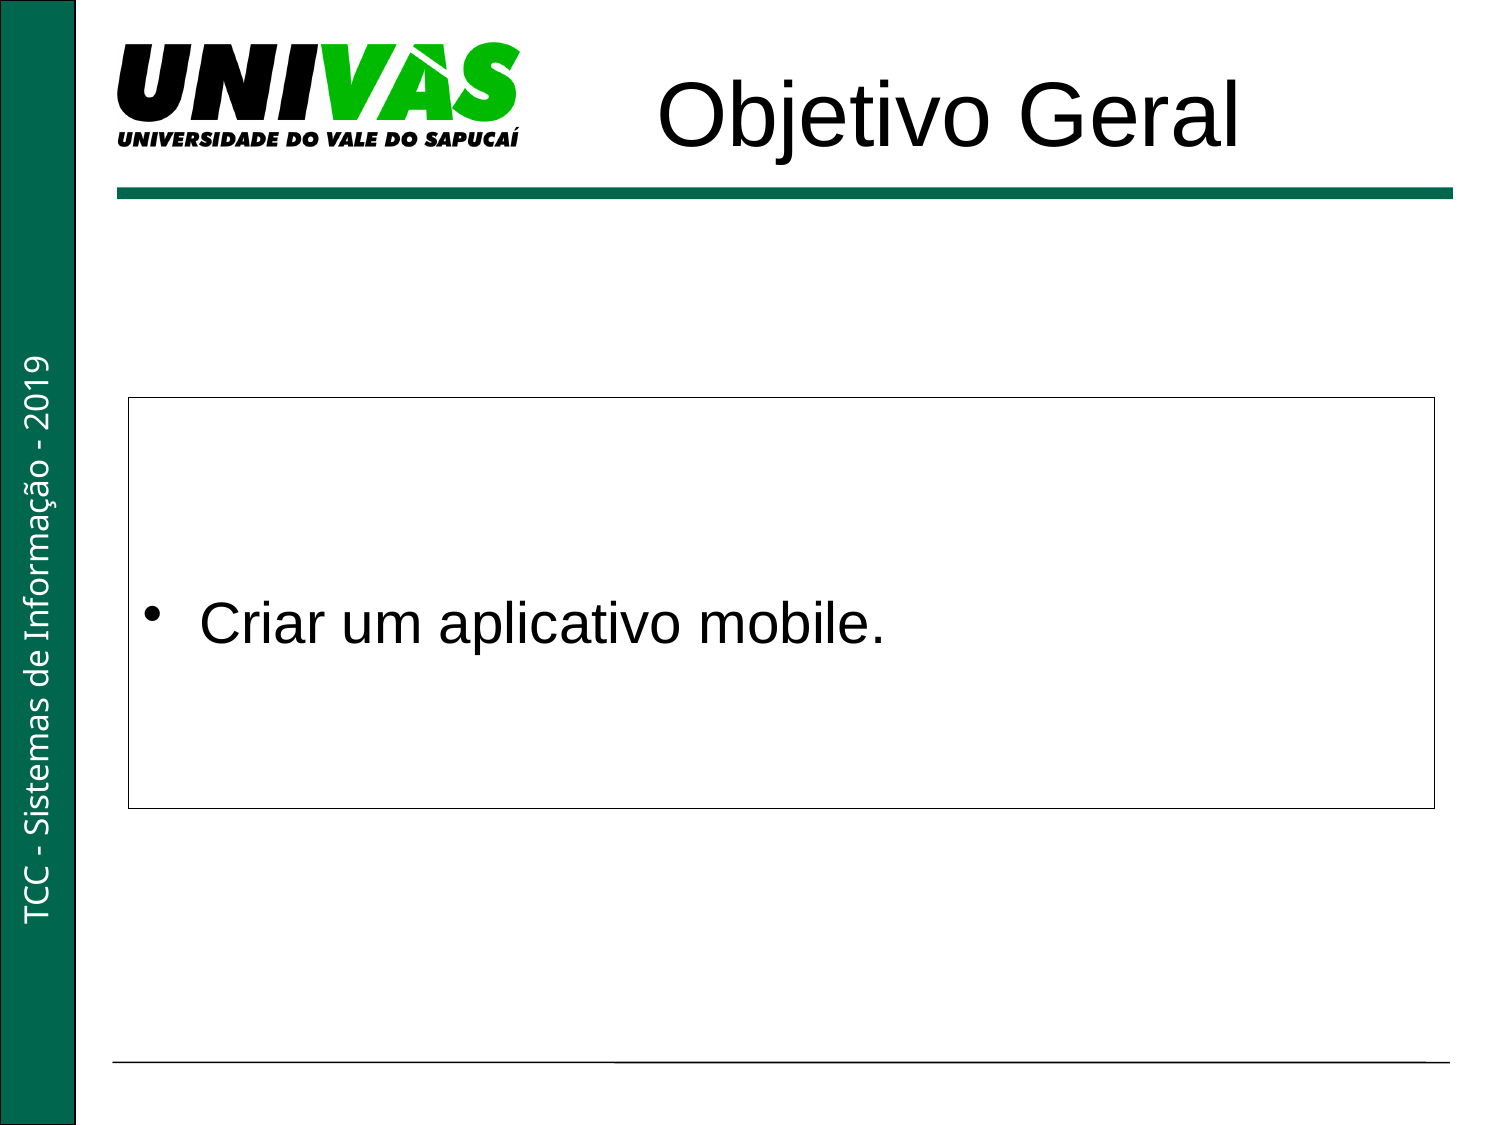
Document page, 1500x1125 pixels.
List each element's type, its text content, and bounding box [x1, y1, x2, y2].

picture [117, 42, 520, 147]
text_box Criar um aplicativo mobile. [128, 397, 1435, 809]
title Objetivo Geral [632, 35, 1266, 186]
